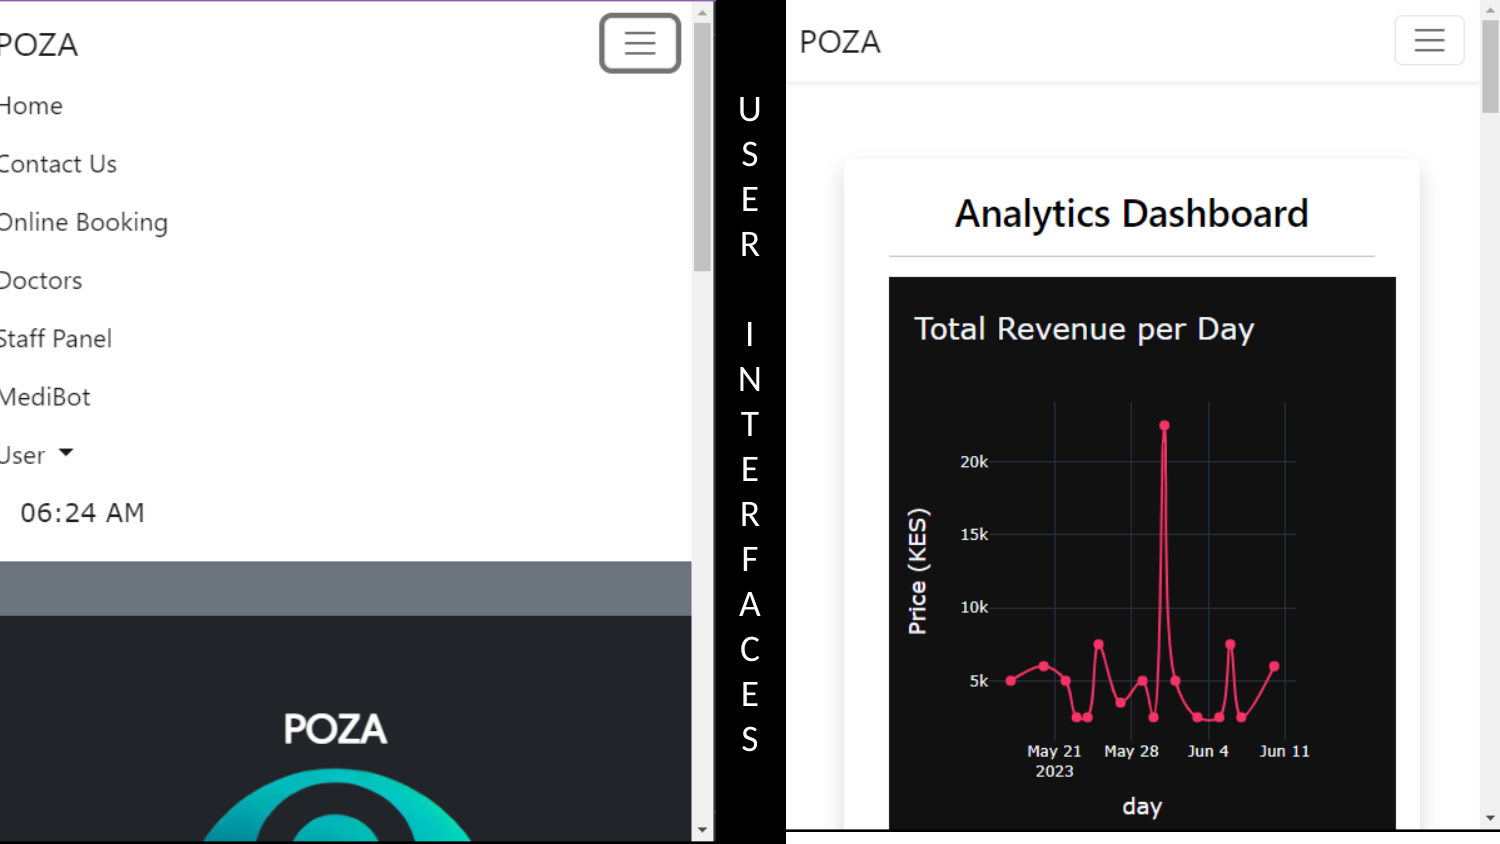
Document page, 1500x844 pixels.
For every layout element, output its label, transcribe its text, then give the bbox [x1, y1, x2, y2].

picture [784, 0, 1500, 844]
picture [0, 0, 716, 844]
text_box US E R I N T E R F A C E S [716, 0, 786, 844]
